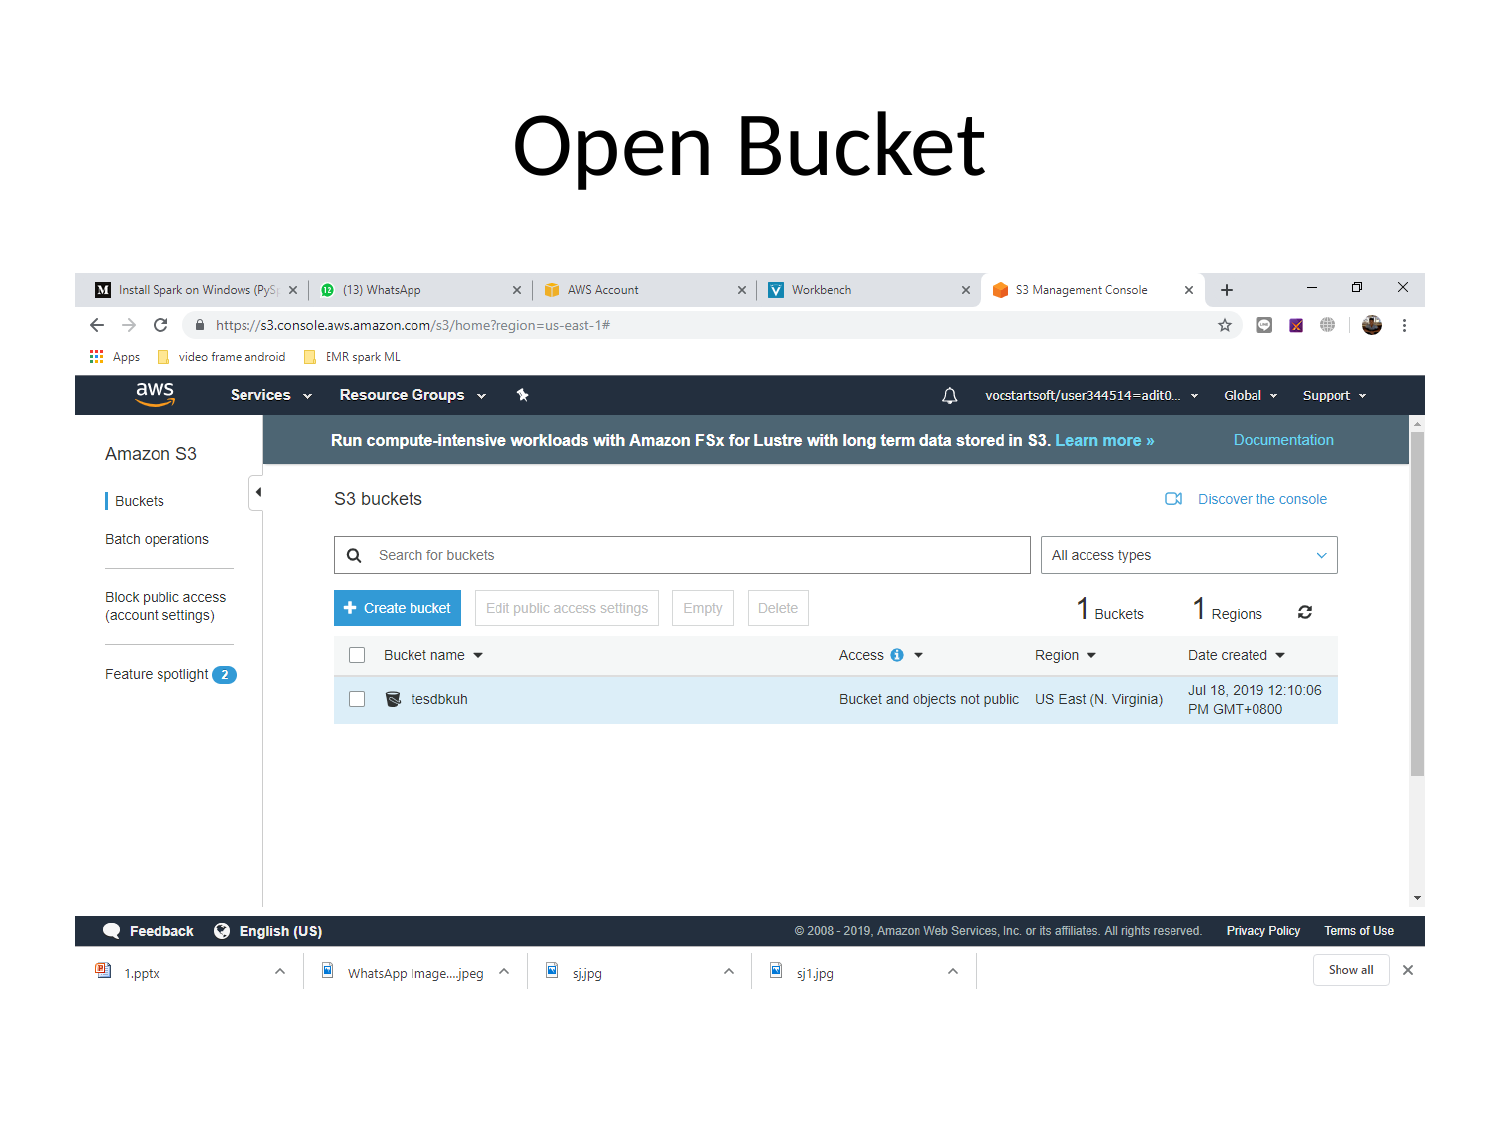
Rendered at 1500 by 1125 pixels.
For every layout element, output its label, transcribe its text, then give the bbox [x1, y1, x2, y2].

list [74, 273, 1426, 994]
title Open Bucket [75, 45, 1425, 233]
